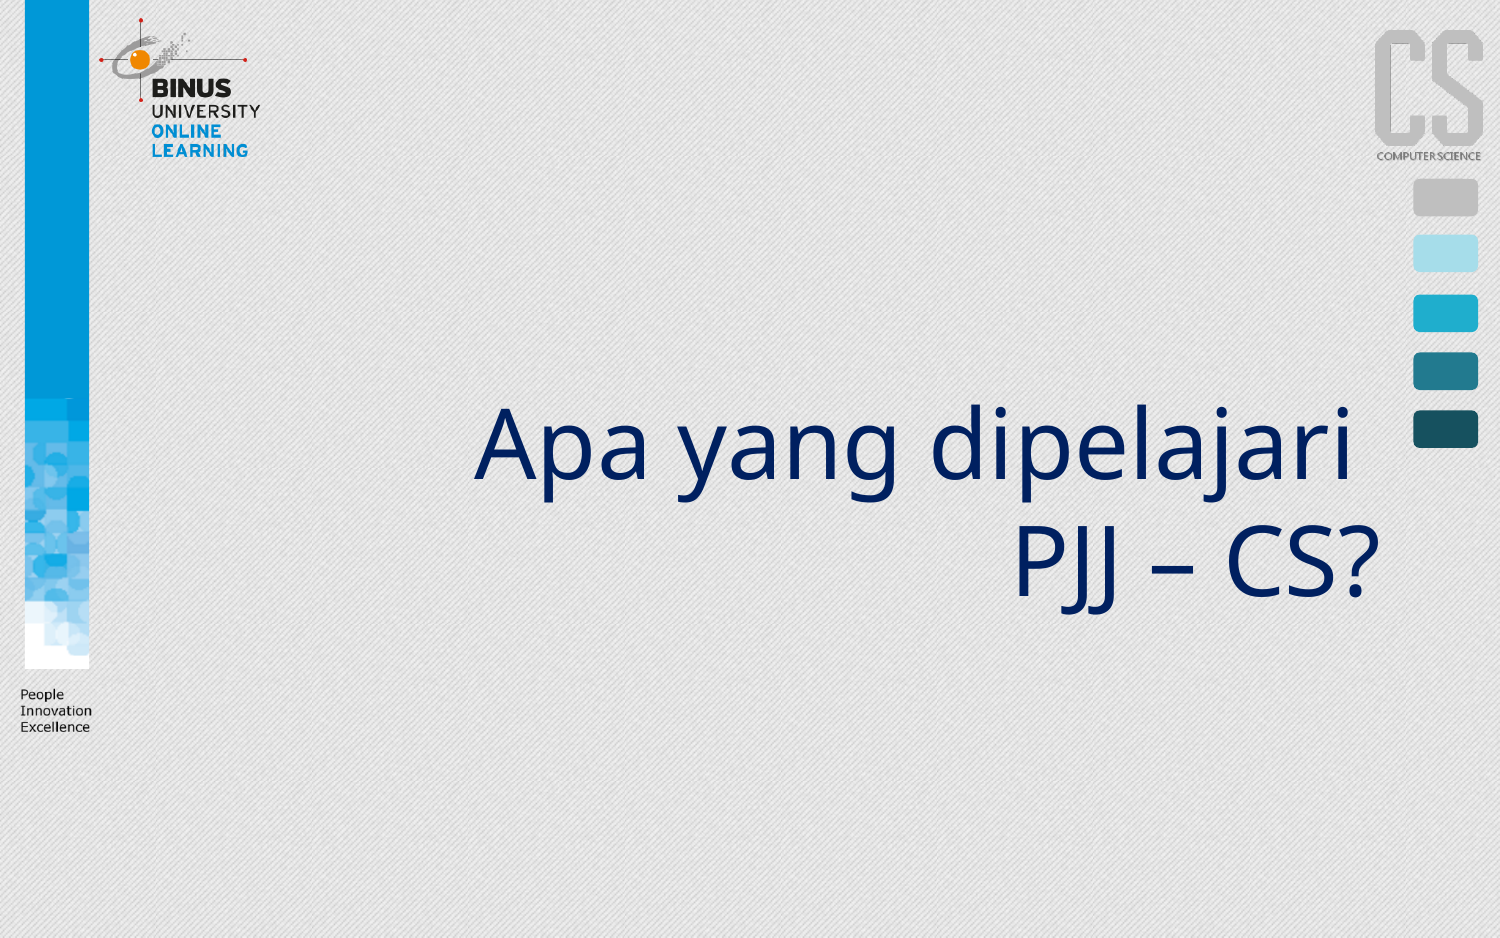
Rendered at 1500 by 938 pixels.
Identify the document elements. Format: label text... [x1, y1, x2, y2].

title Apa yang dipelajari PJJ – CS? [102, 233, 1397, 624]
picture [0, 0, 1500, 938]
